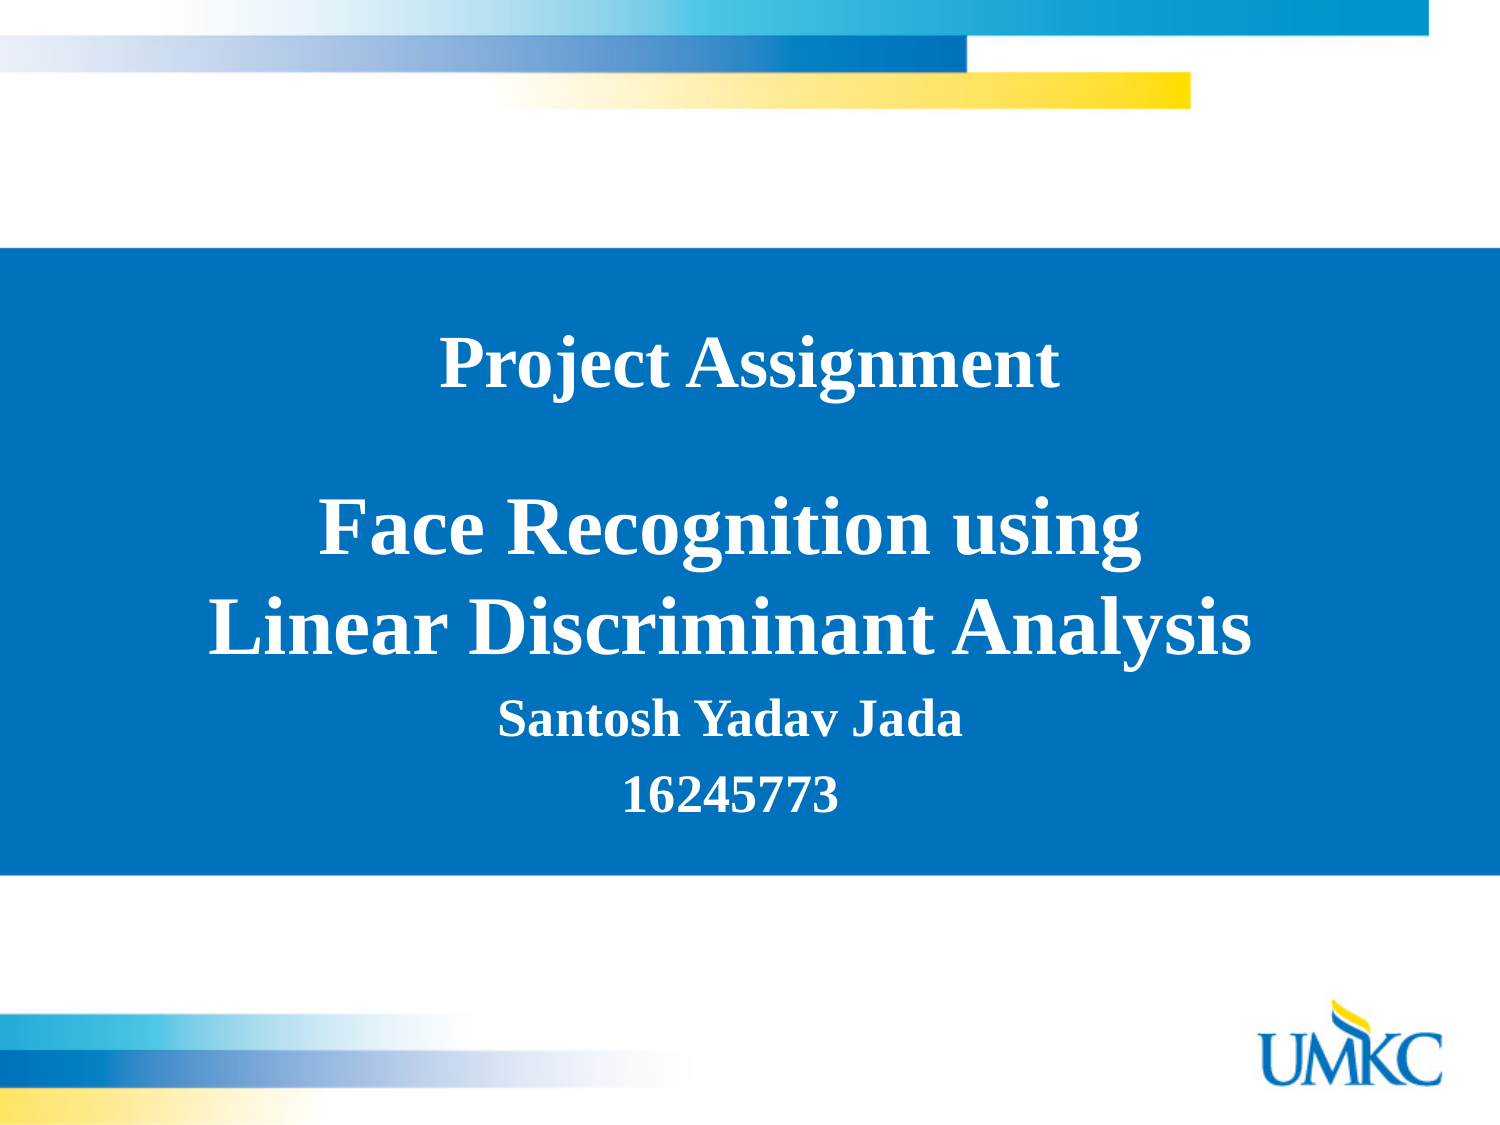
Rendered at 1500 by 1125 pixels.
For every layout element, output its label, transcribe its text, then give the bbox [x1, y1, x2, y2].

title Project Assignment [112, 276, 1388, 439]
subtitle Face Recognition using Linear Discriminant Analysis Santosh Yadav Jada 16245773 [186, 463, 1275, 848]
picture [0, 0, 1500, 1125]
